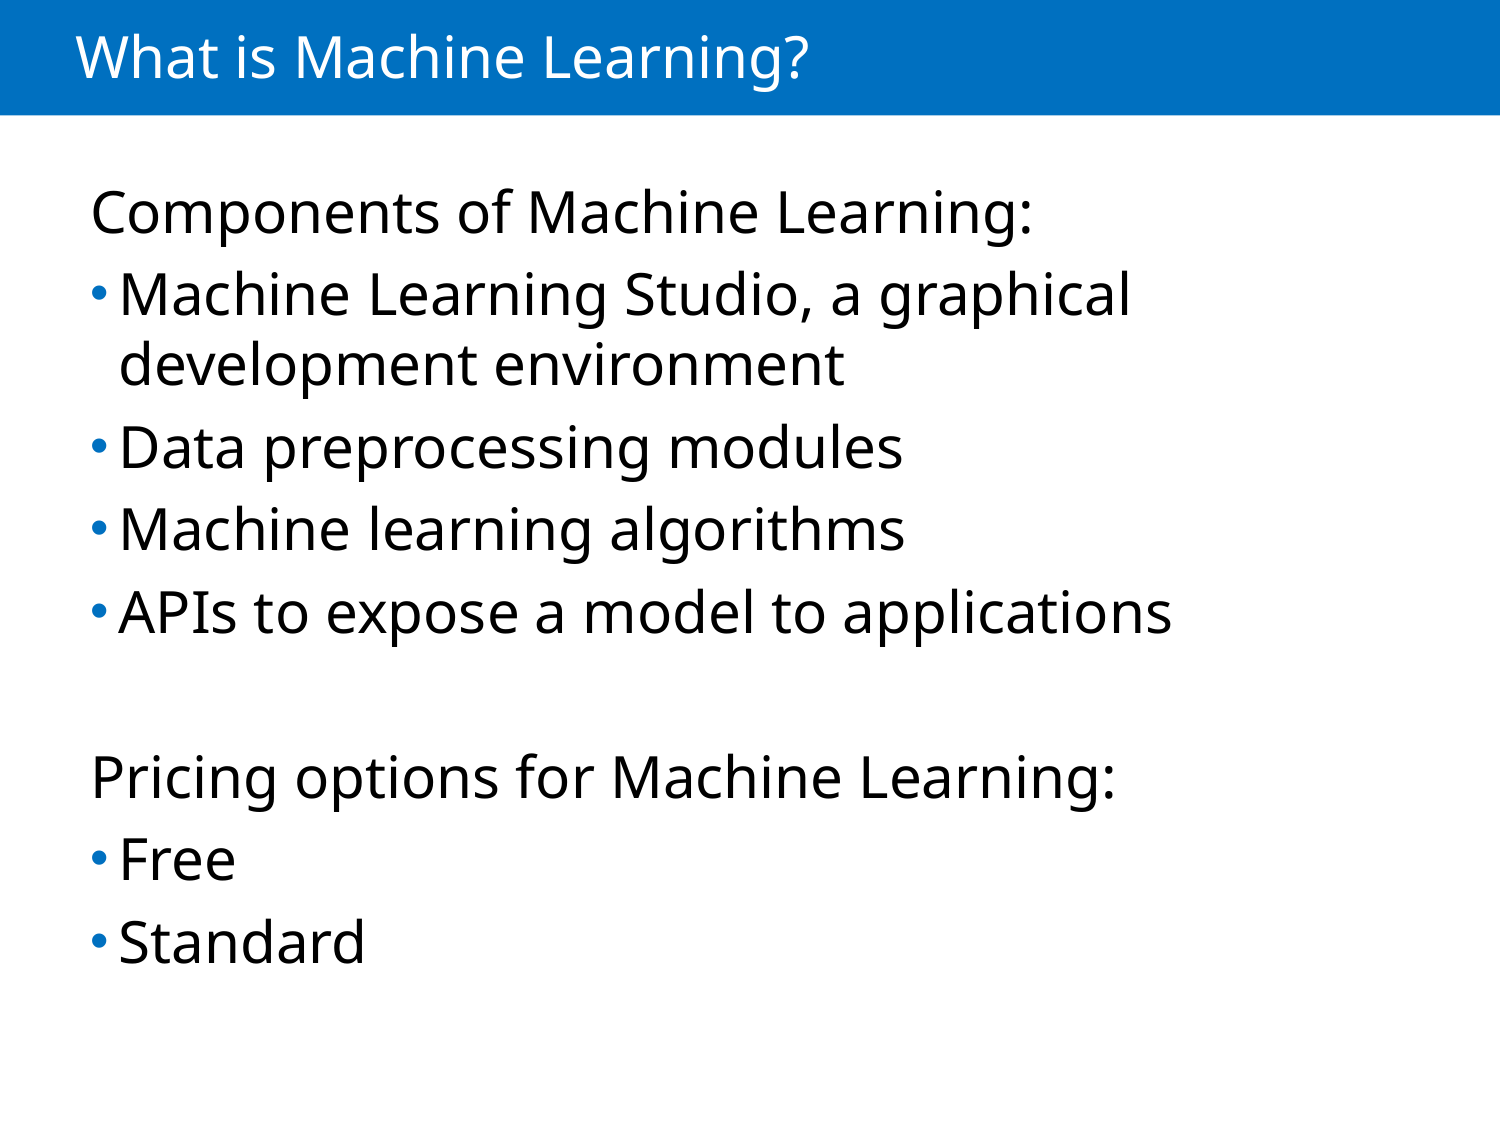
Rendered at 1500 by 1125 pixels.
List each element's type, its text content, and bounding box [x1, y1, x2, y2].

title What is Machine Learning? [75, 0, 1351, 122]
text_box Components of Machine Learning: Machine Learning Studio, a graphical development environment Data preprocessing modules Machine learning algorithms APIs to expose a model to applications Pricing options for Machine Learning: Free Standard [75, 167, 1408, 1012]
